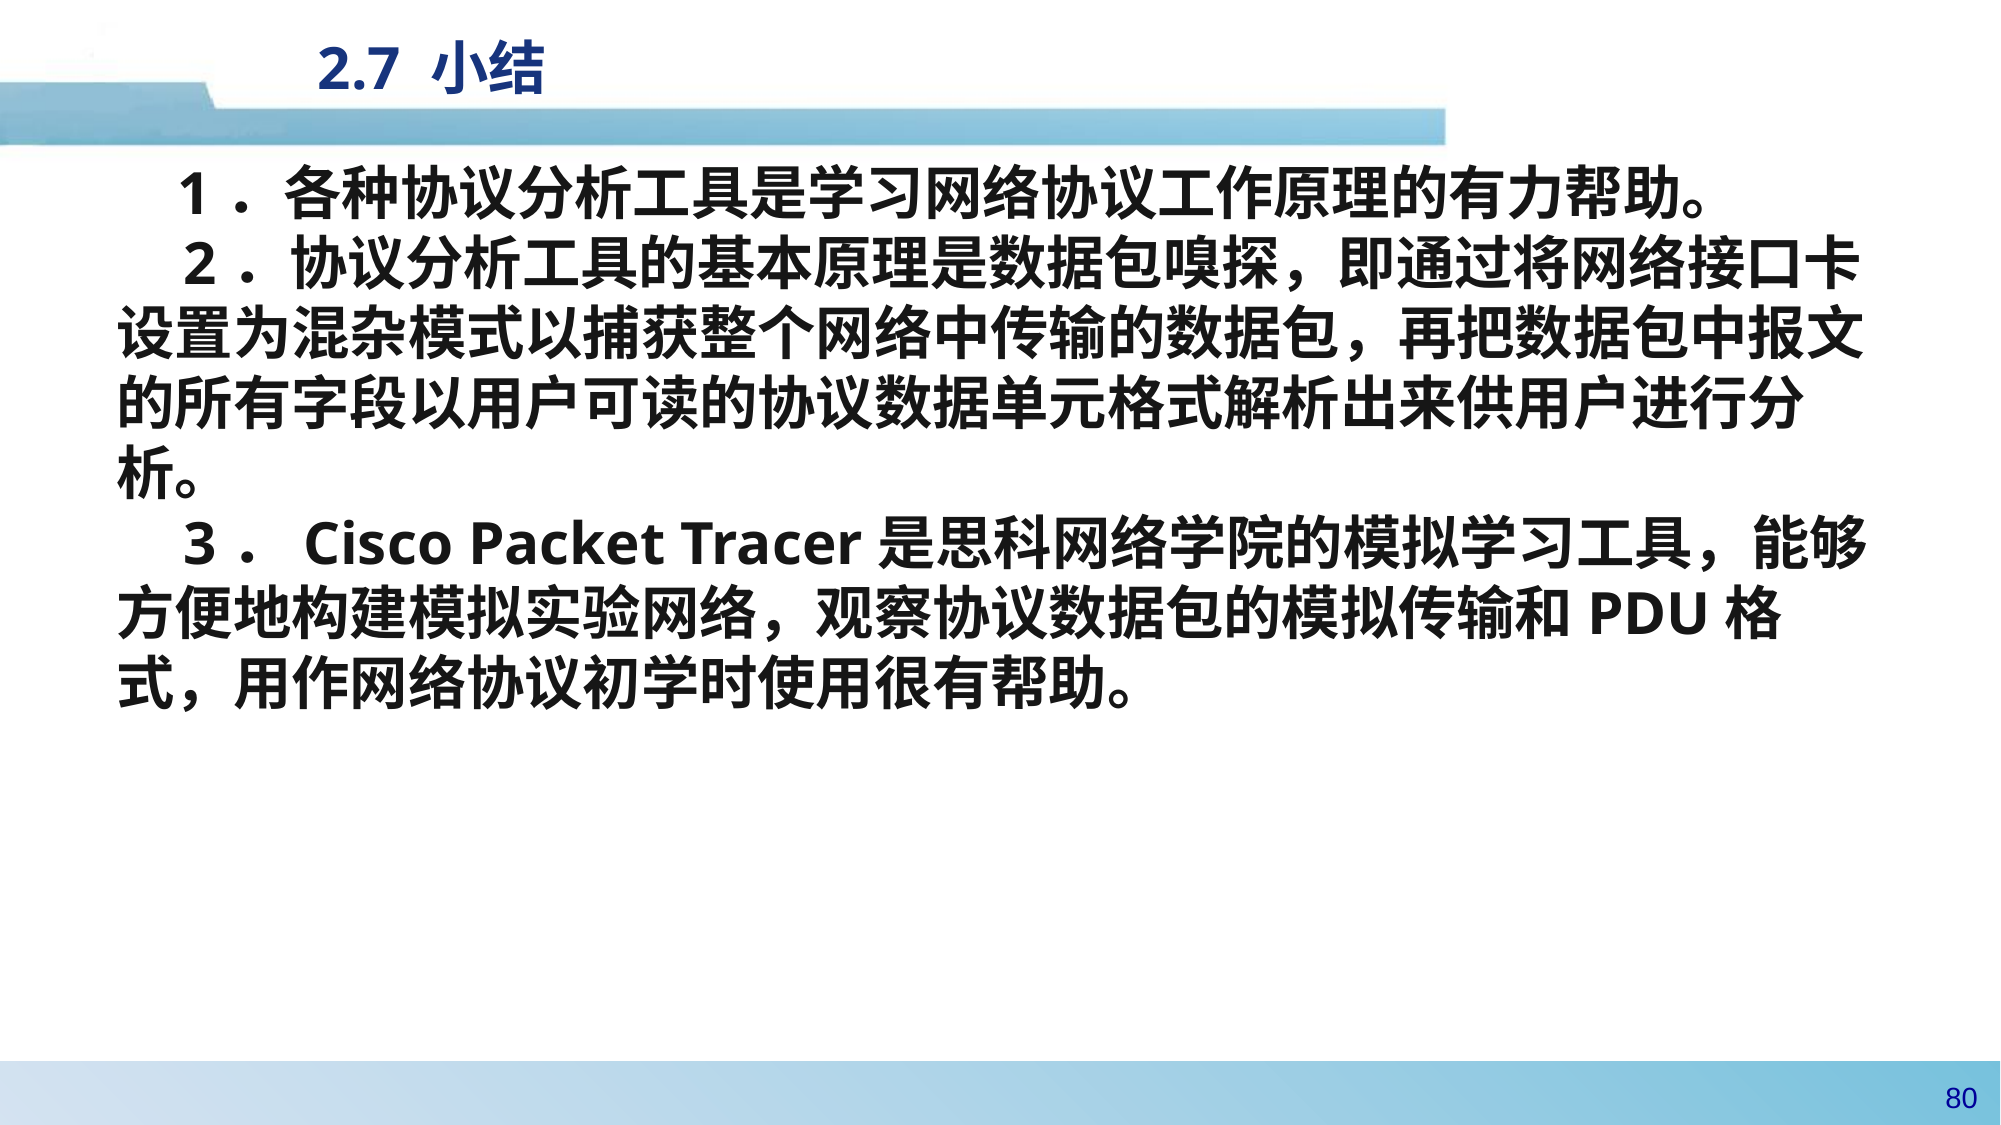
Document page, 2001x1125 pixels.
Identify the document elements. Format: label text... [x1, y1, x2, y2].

slide_number 79 [1850, 1071, 1993, 1125]
list 1．各种协议分析工具是学习网络协议工作原理的有力帮助。 2．协议分析工具的基本原理是数据包嗅探，即通过将网络接口卡设置为混杂模式以捕获整个网络中传输的数据包，再把数据包中报文的所有字段以用户可读的协议数据单元格式解析出来供用户进行分析。 3．Cisco Packet Tracer是思科网络学院的模拟学习工具，能够方便地构建模拟实验网络，观察协议数据包的模拟传输和PDU格式，用作网络协议初学时使用很有帮助。 [101, 148, 1899, 1024]
title 2.7 小结 [302, 20, 1456, 113]
picture [0, 12, 1612, 371]
